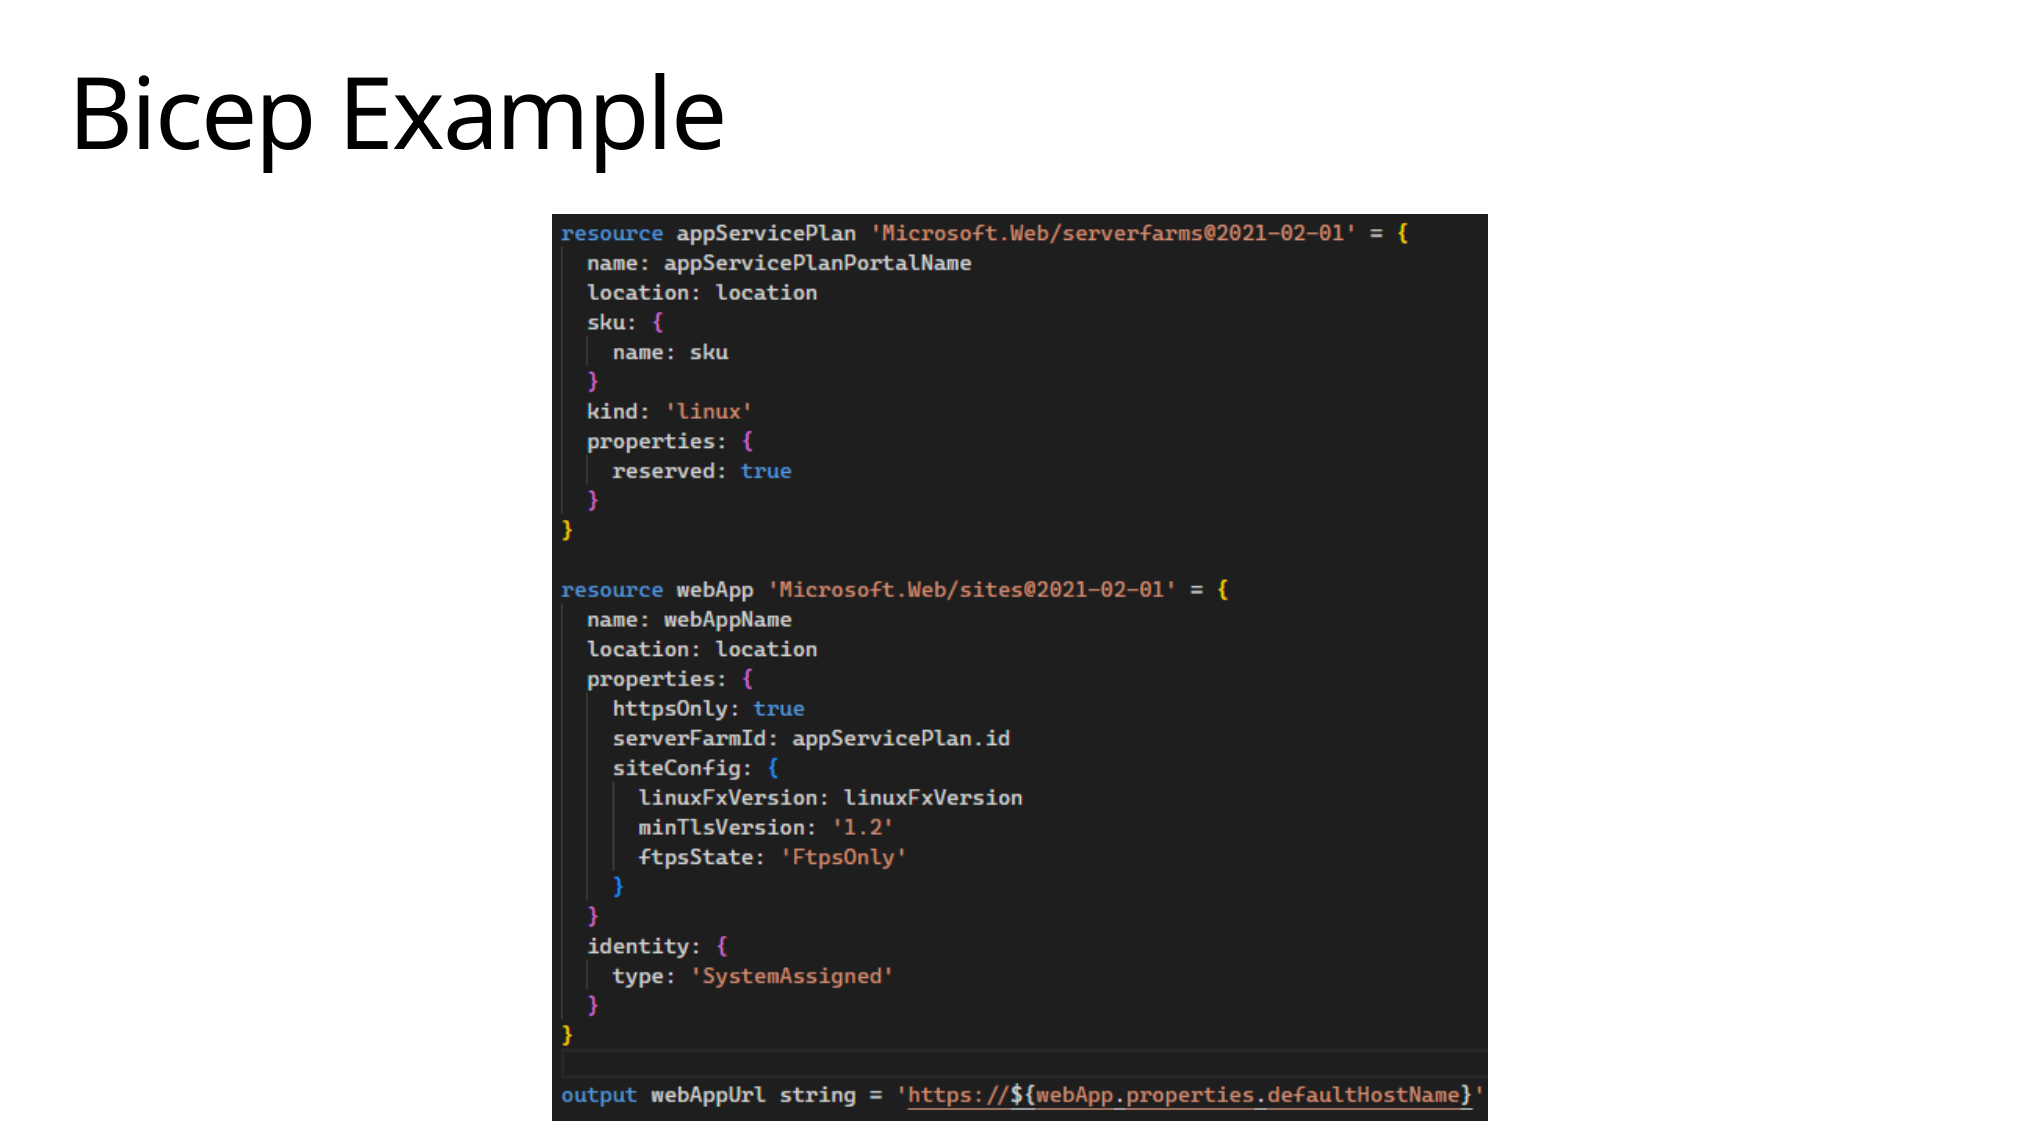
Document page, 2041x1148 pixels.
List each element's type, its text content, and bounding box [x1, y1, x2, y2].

title Bicep Example [45, 48, 1996, 199]
picture [552, 213, 1488, 1121]
